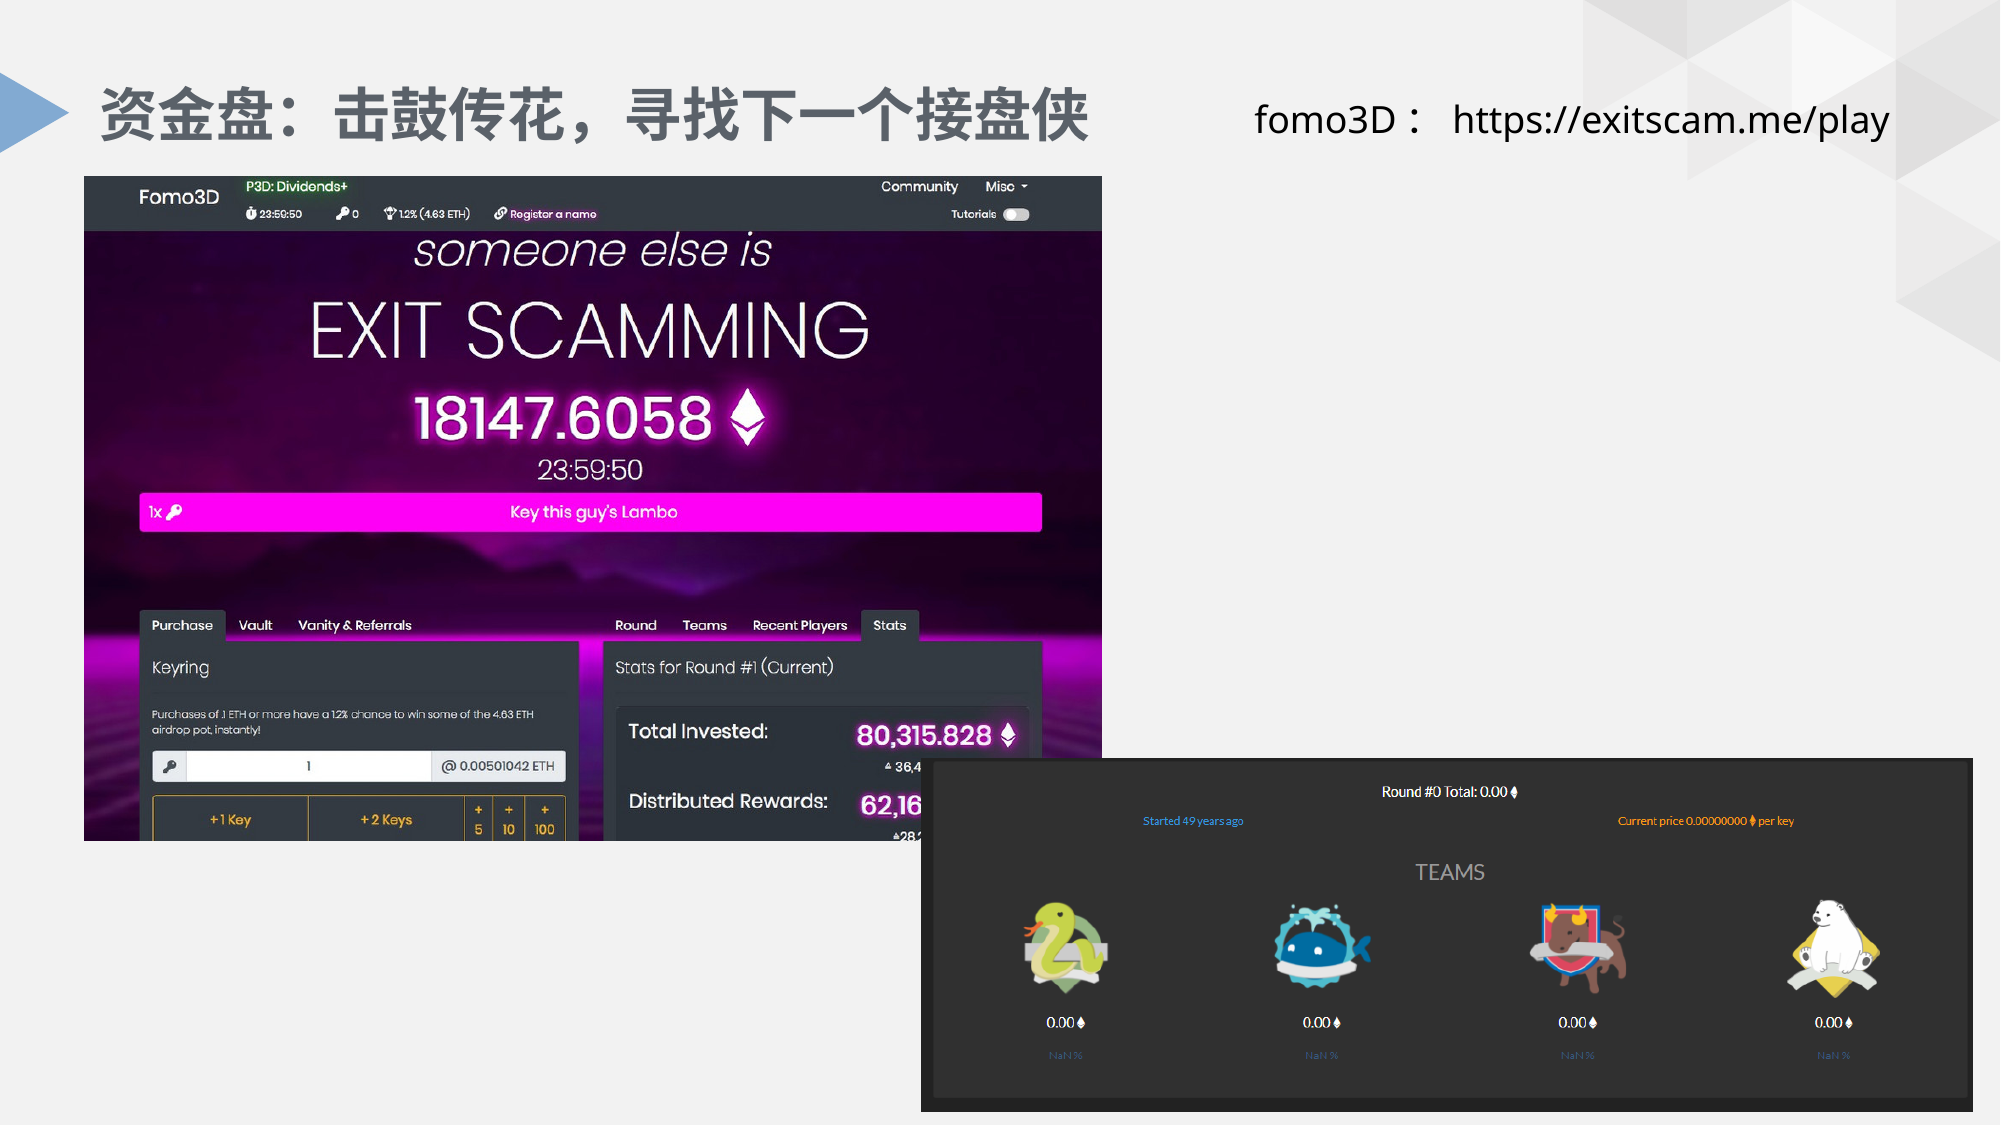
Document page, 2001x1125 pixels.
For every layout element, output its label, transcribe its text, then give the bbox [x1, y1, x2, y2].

picture [84, 176, 1973, 1112]
text_box fomo3D：https://exitscam.me/play [1239, 88, 2000, 193]
title 资金盘：击鼓传花，寻找下一个接盘侠 [84, 59, 1916, 166]
